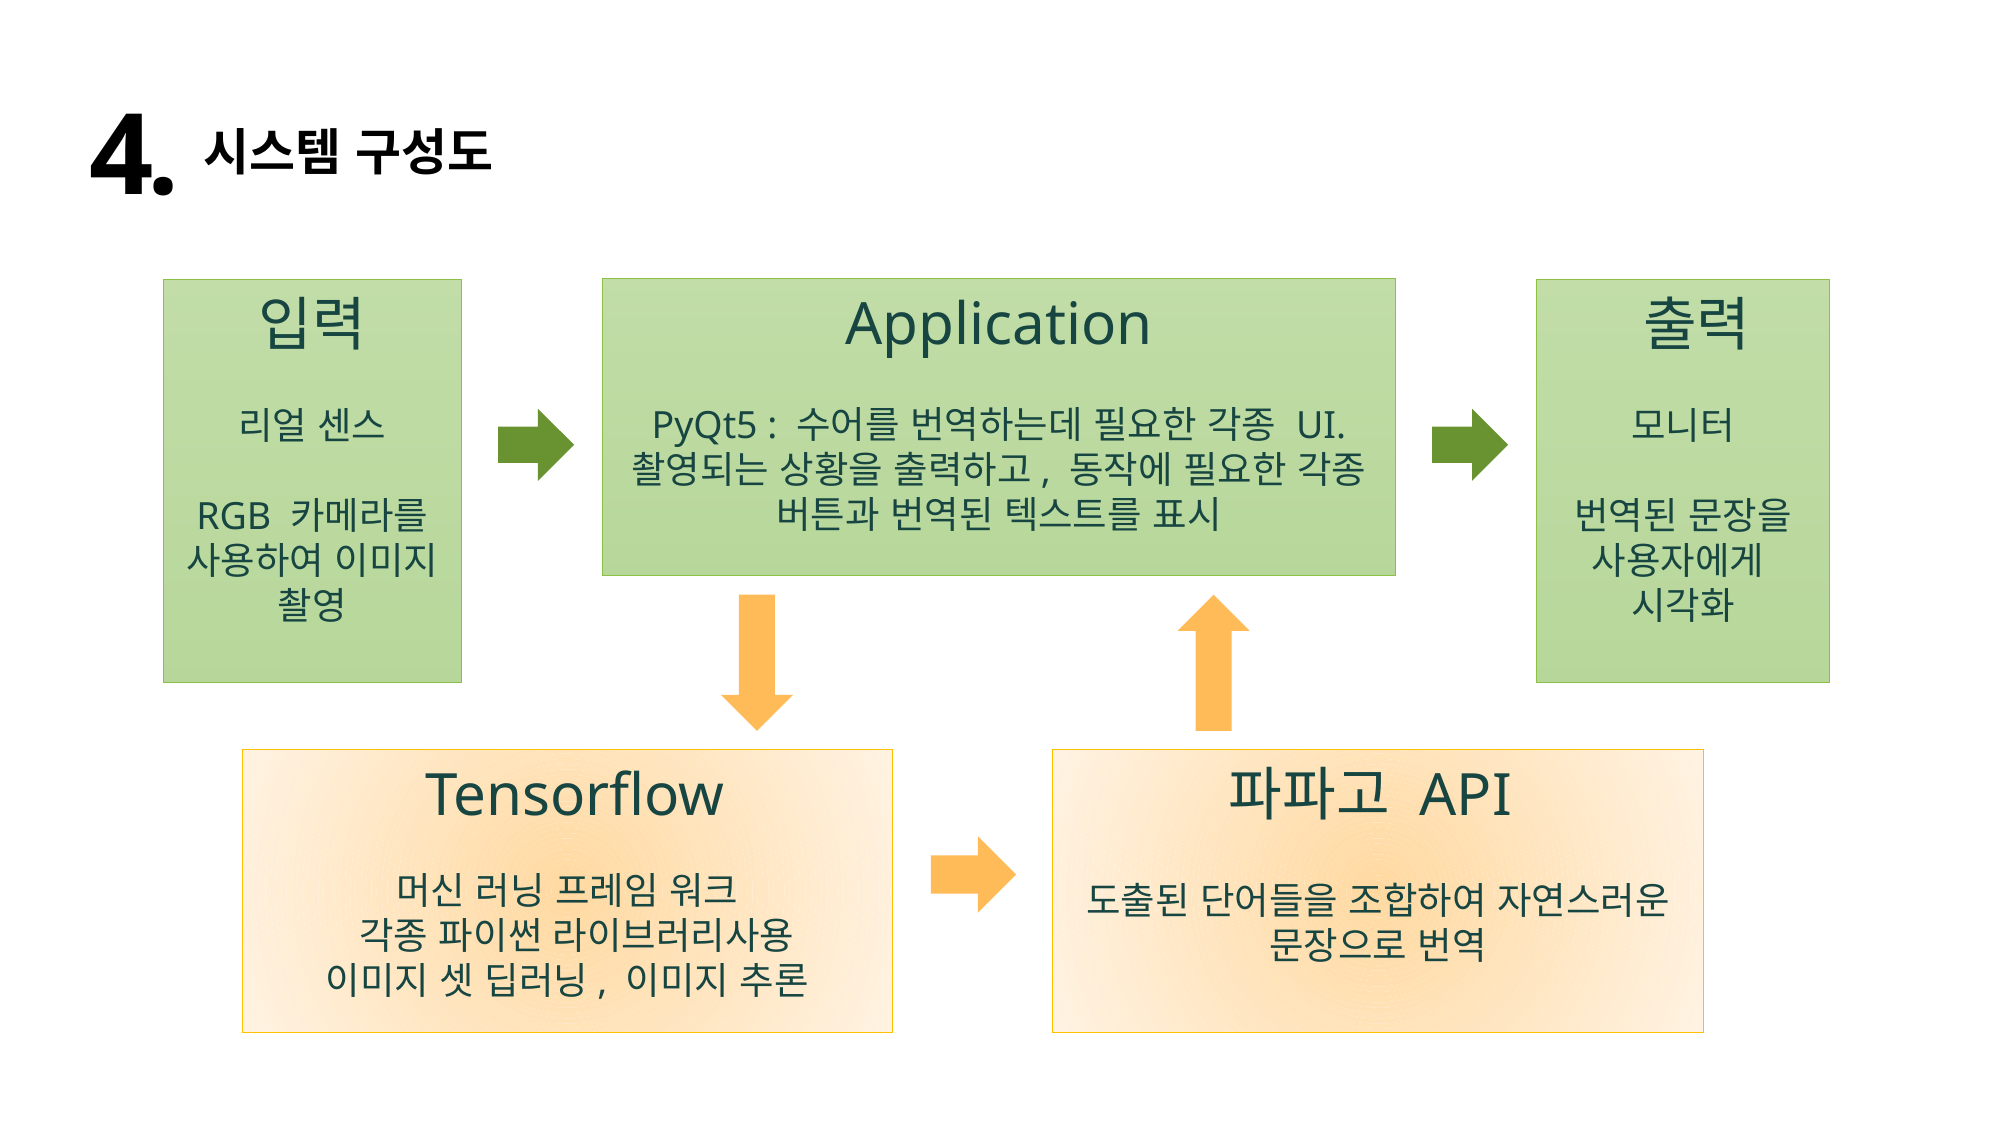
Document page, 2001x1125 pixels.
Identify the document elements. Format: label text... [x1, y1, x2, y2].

text_box [929, 833, 1018, 916]
text_box 출력 모니터 번역된 문장을 사용자에게 시각화 [1536, 279, 1830, 683]
text_box 4. [74, 74, 243, 225]
text_box [497, 406, 576, 484]
text_box 파파고 API 도출된 단어들을 조합하여 자연스러운 문장으로 번역 [1052, 749, 1704, 1033]
text_box 시스템 구성도 [243, 112, 1053, 188]
text_box Tensorflow 머신 러닝 프레임 워크 각종 파이썬 라이브러리사용 이미지 셋 딥러닝, 이미지 추론 [242, 749, 893, 1033]
text_box Application PyQt5 : 수어를 번역하는데 필요한 각종 UI. 촬영되는 상황을 출력하고, 동작에 필요한 각종 버튼과 번역된 텍스트를 표시 [602, 278, 1396, 576]
text_box 입력 리얼 센스 RGB 카메라를 사용하여 이미지 촬영 [163, 279, 462, 683]
text_box [718, 593, 796, 733]
text_box [1175, 593, 1253, 733]
text_box [1431, 406, 1510, 484]
